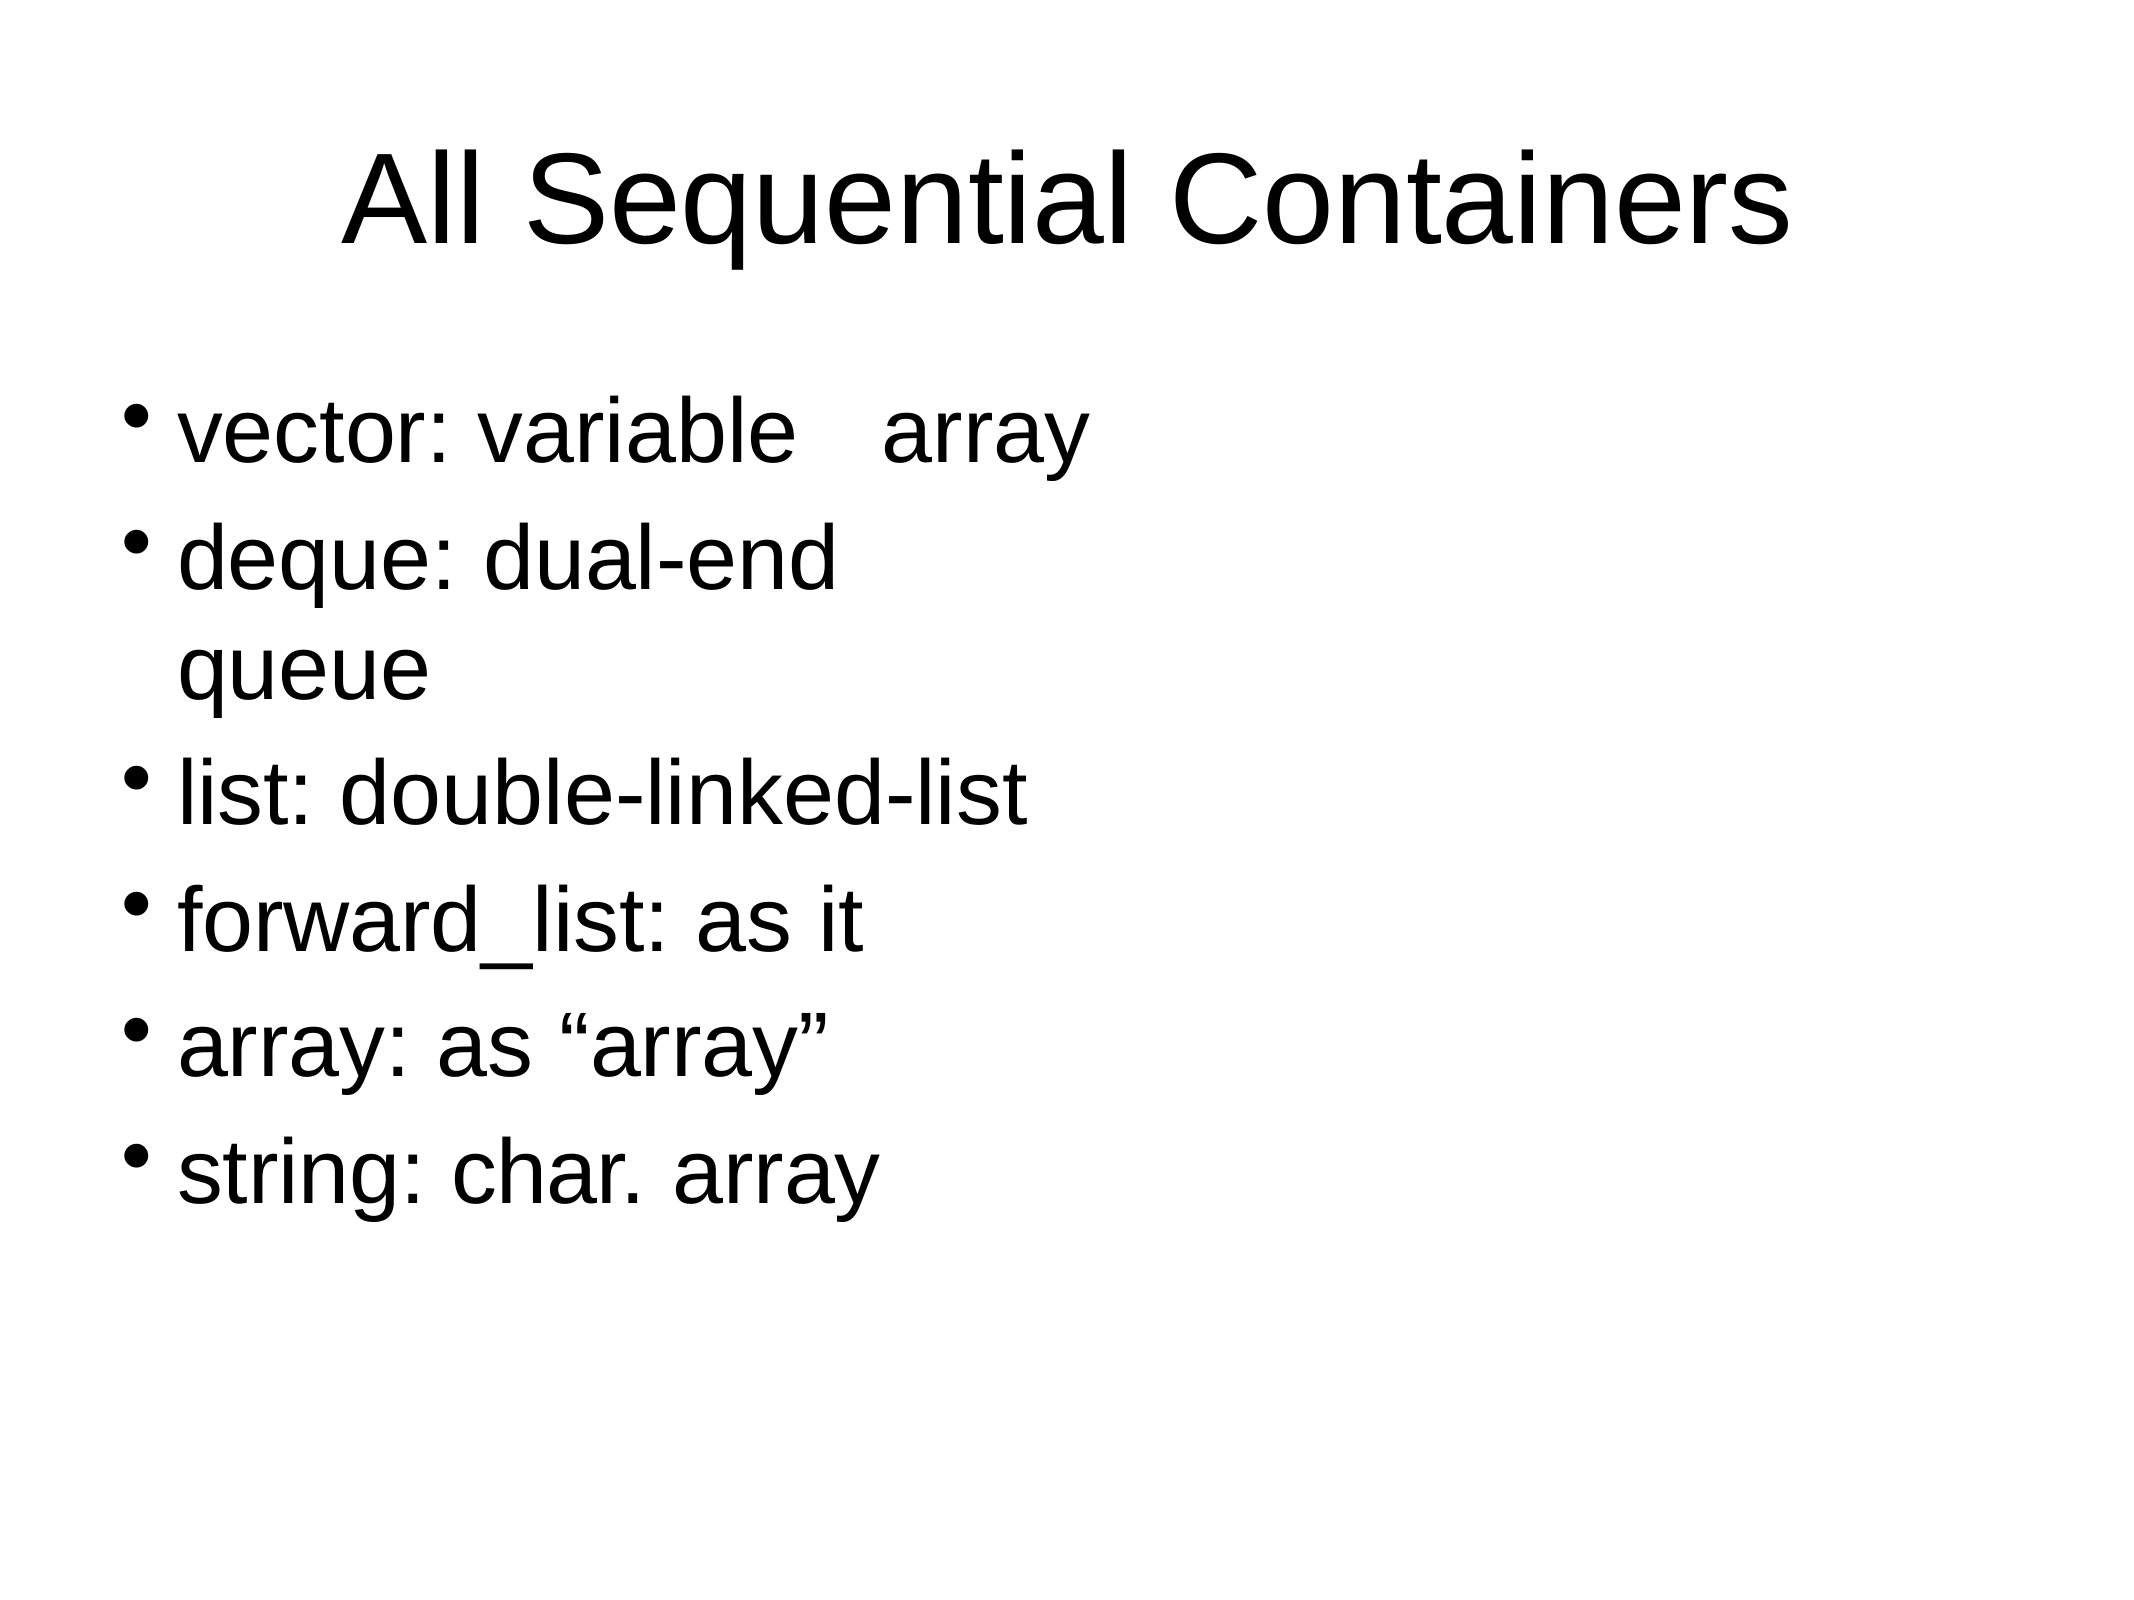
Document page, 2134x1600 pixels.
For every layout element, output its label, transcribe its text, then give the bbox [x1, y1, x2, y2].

text_box vector: variable array deque: dual-end queue list: double-linked-list forward_list: as it array: as “array” string: char. array [119, 371, 1123, 1222]
title All Sequential Containers [339, 114, 1795, 382]
